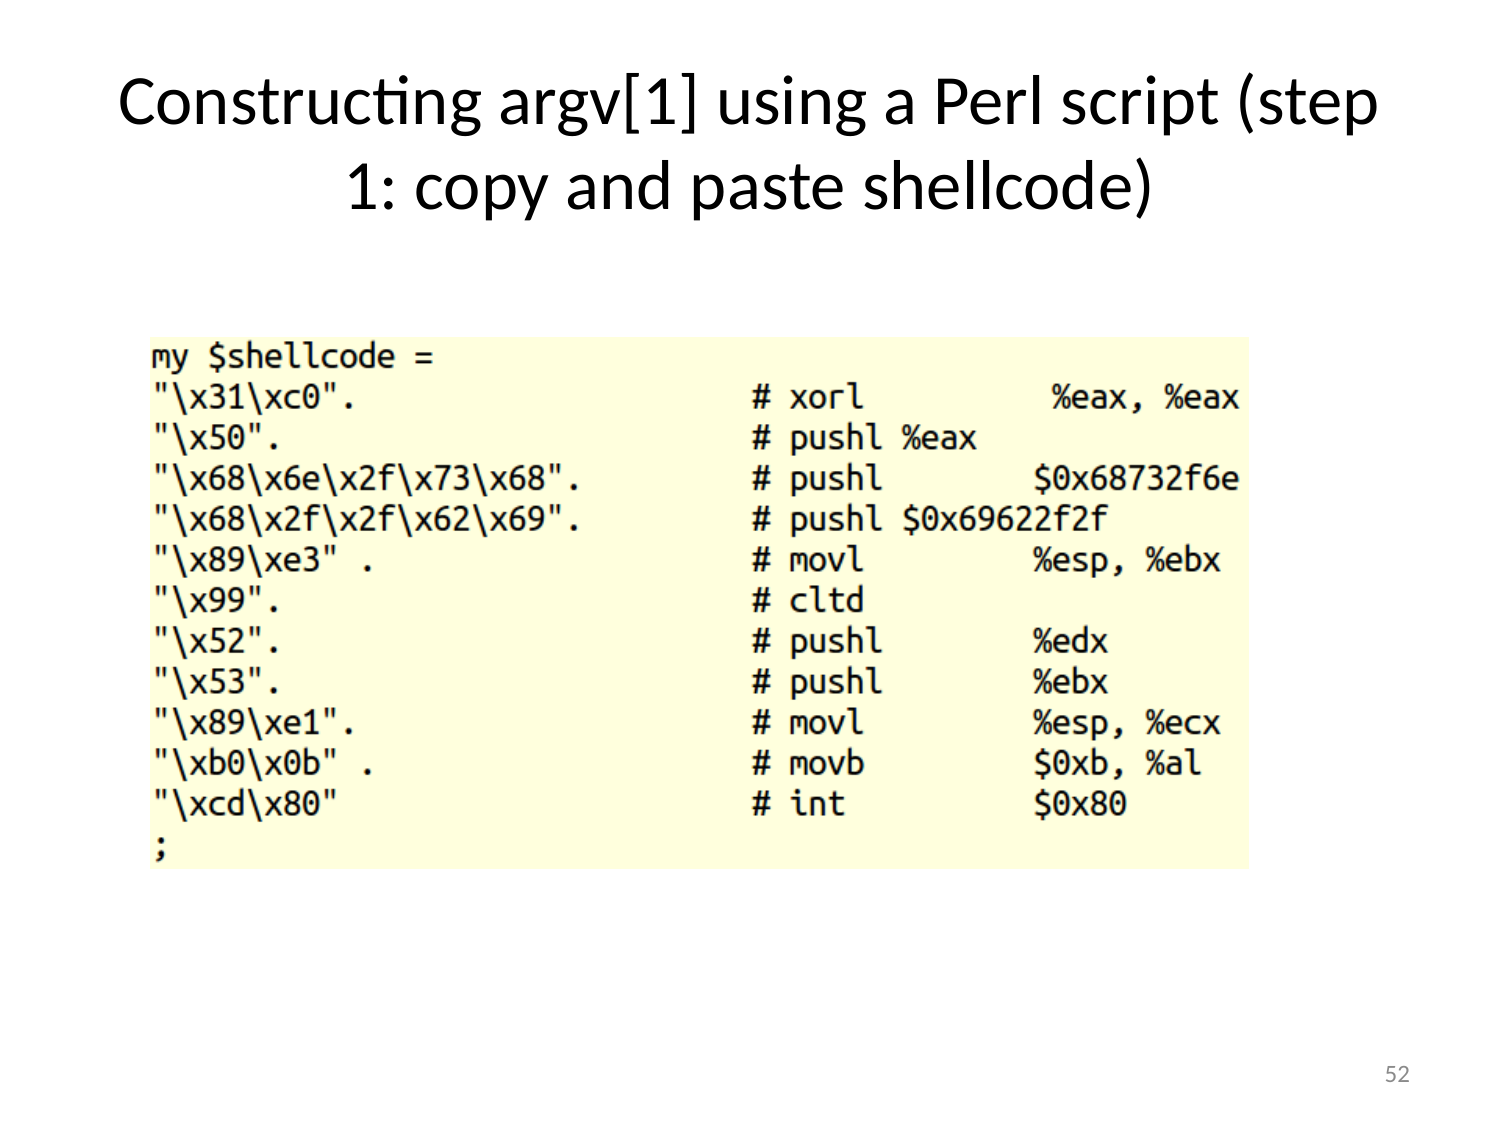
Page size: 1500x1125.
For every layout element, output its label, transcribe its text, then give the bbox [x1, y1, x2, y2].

picture [149, 337, 1249, 869]
title Constructing argv[1] using a Perl script (step 1: copy and paste shellcode) [75, 45, 1425, 233]
slide_number 52 [1074, 1042, 1425, 1103]
